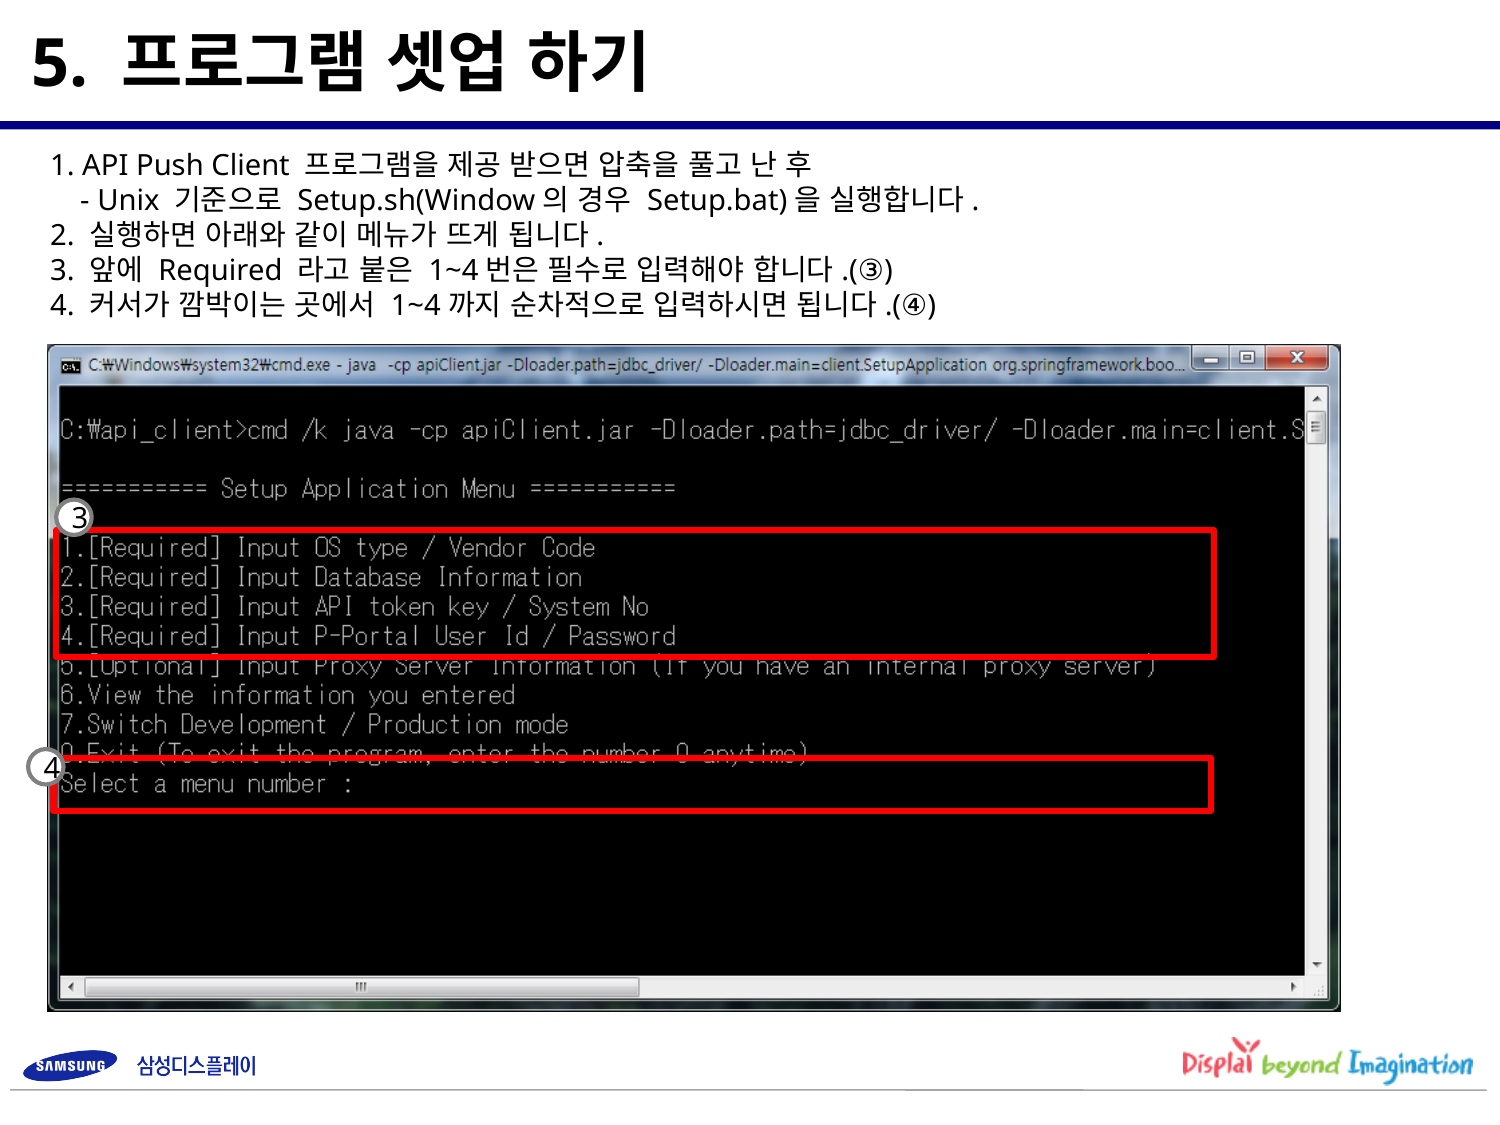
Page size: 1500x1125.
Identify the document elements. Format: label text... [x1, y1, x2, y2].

text_box 4 [26, 747, 41, 786]
text_box 1. API Push Client 프로그램을 제공 받으면 압축을 풀고 난 후 - Unix 기준으로 Setup.sh(Window의 경우 Setup.bat)을 실행합니다. 2. 실행하면 아래와 같이 메뉴가 뜨게 됩니다. 3. 앞에 Required 라고 붙은 1~4번은 필수로 입력해야 합니다.(③) 4. 커서가 깜박이는 곳에서 1~4까지 순차적으로 입력하시면 됩니다.(④) [35, 139, 1483, 329]
text_box 5. 프로그램 셋업 하기 [22, 5, 1483, 114]
picture [23, 1049, 255, 1082]
picture [1183, 1037, 1473, 1086]
picture [46, 343, 1341, 1012]
